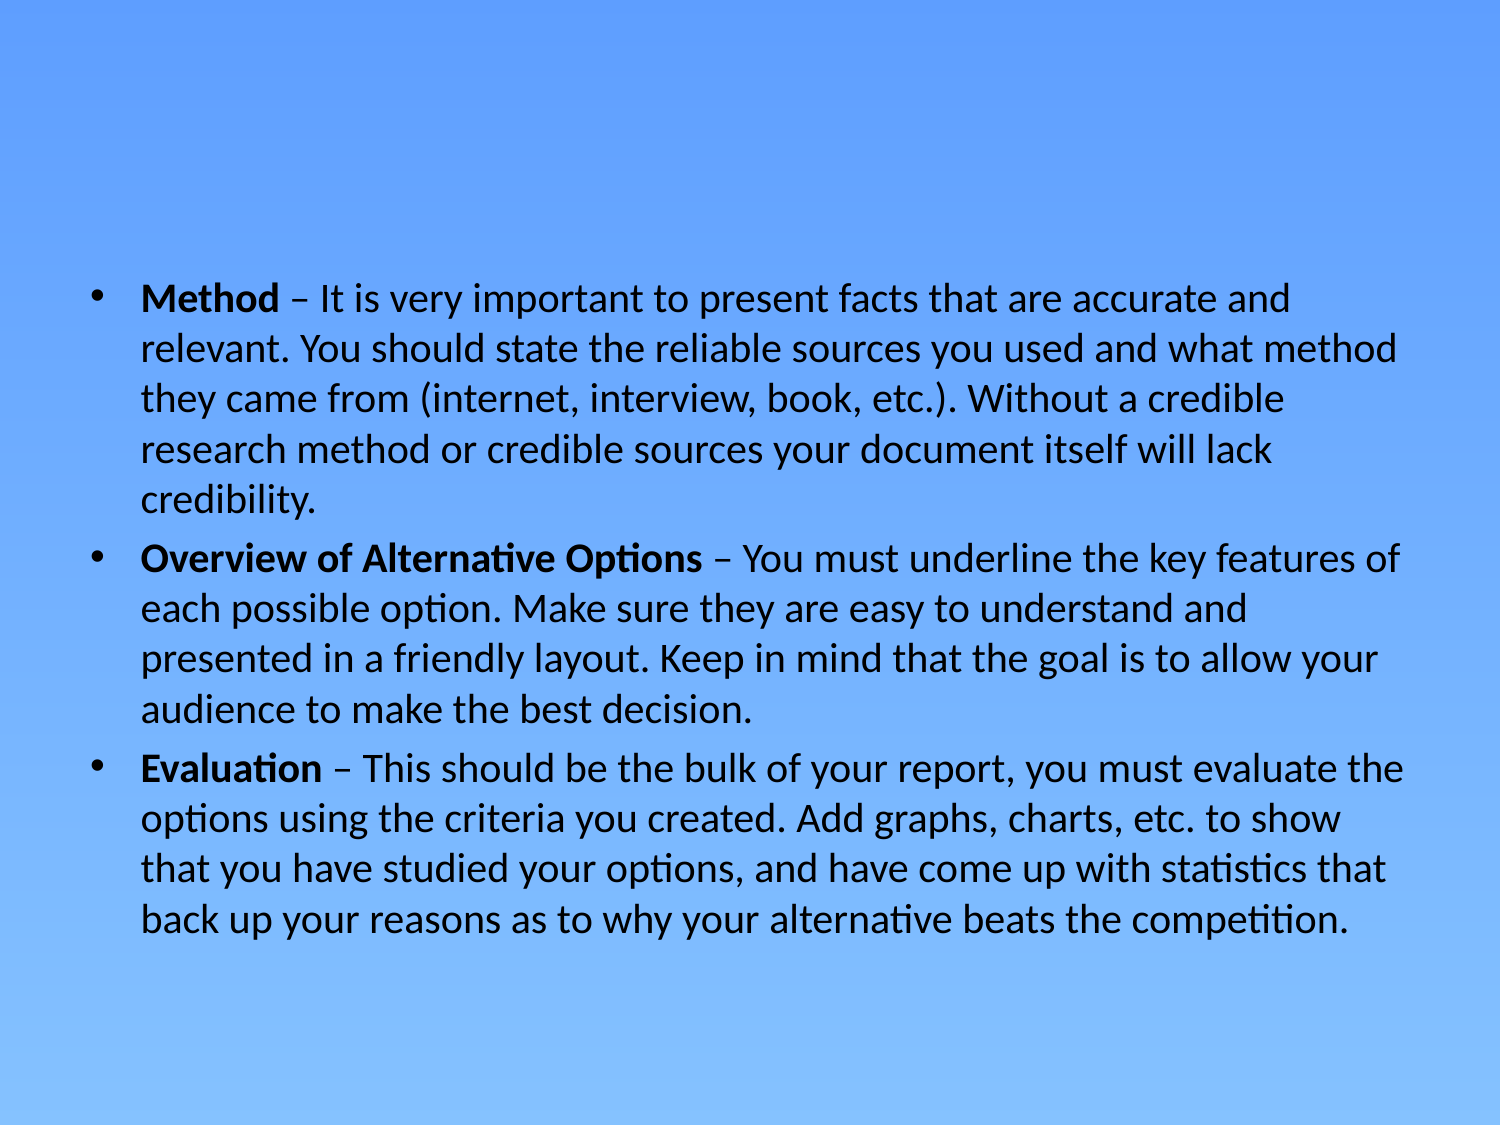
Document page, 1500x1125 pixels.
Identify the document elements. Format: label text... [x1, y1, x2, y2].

list Method – It is very important to present facts that are accurate and relevant. You should state the reliable sources you used and what method they came from (internet, interview, book, etc.). Without a credible research method or credible sources your document itself will lack credibility. Overview of Alternative Options – You must underline the key features of each possible option. Make sure they are easy to understand and presented in a friendly layout. Keep in mind that the goal is to allow your audience to make the best decision. Evaluation – This should be the bulk of your report, you must evaluate the options using the criteria you created. Add graphs, charts, etc. to show that you have studied your options, and have come up with statistics that back up your reasons as to why your alternative beats the competition. [75, 262, 1425, 1005]
